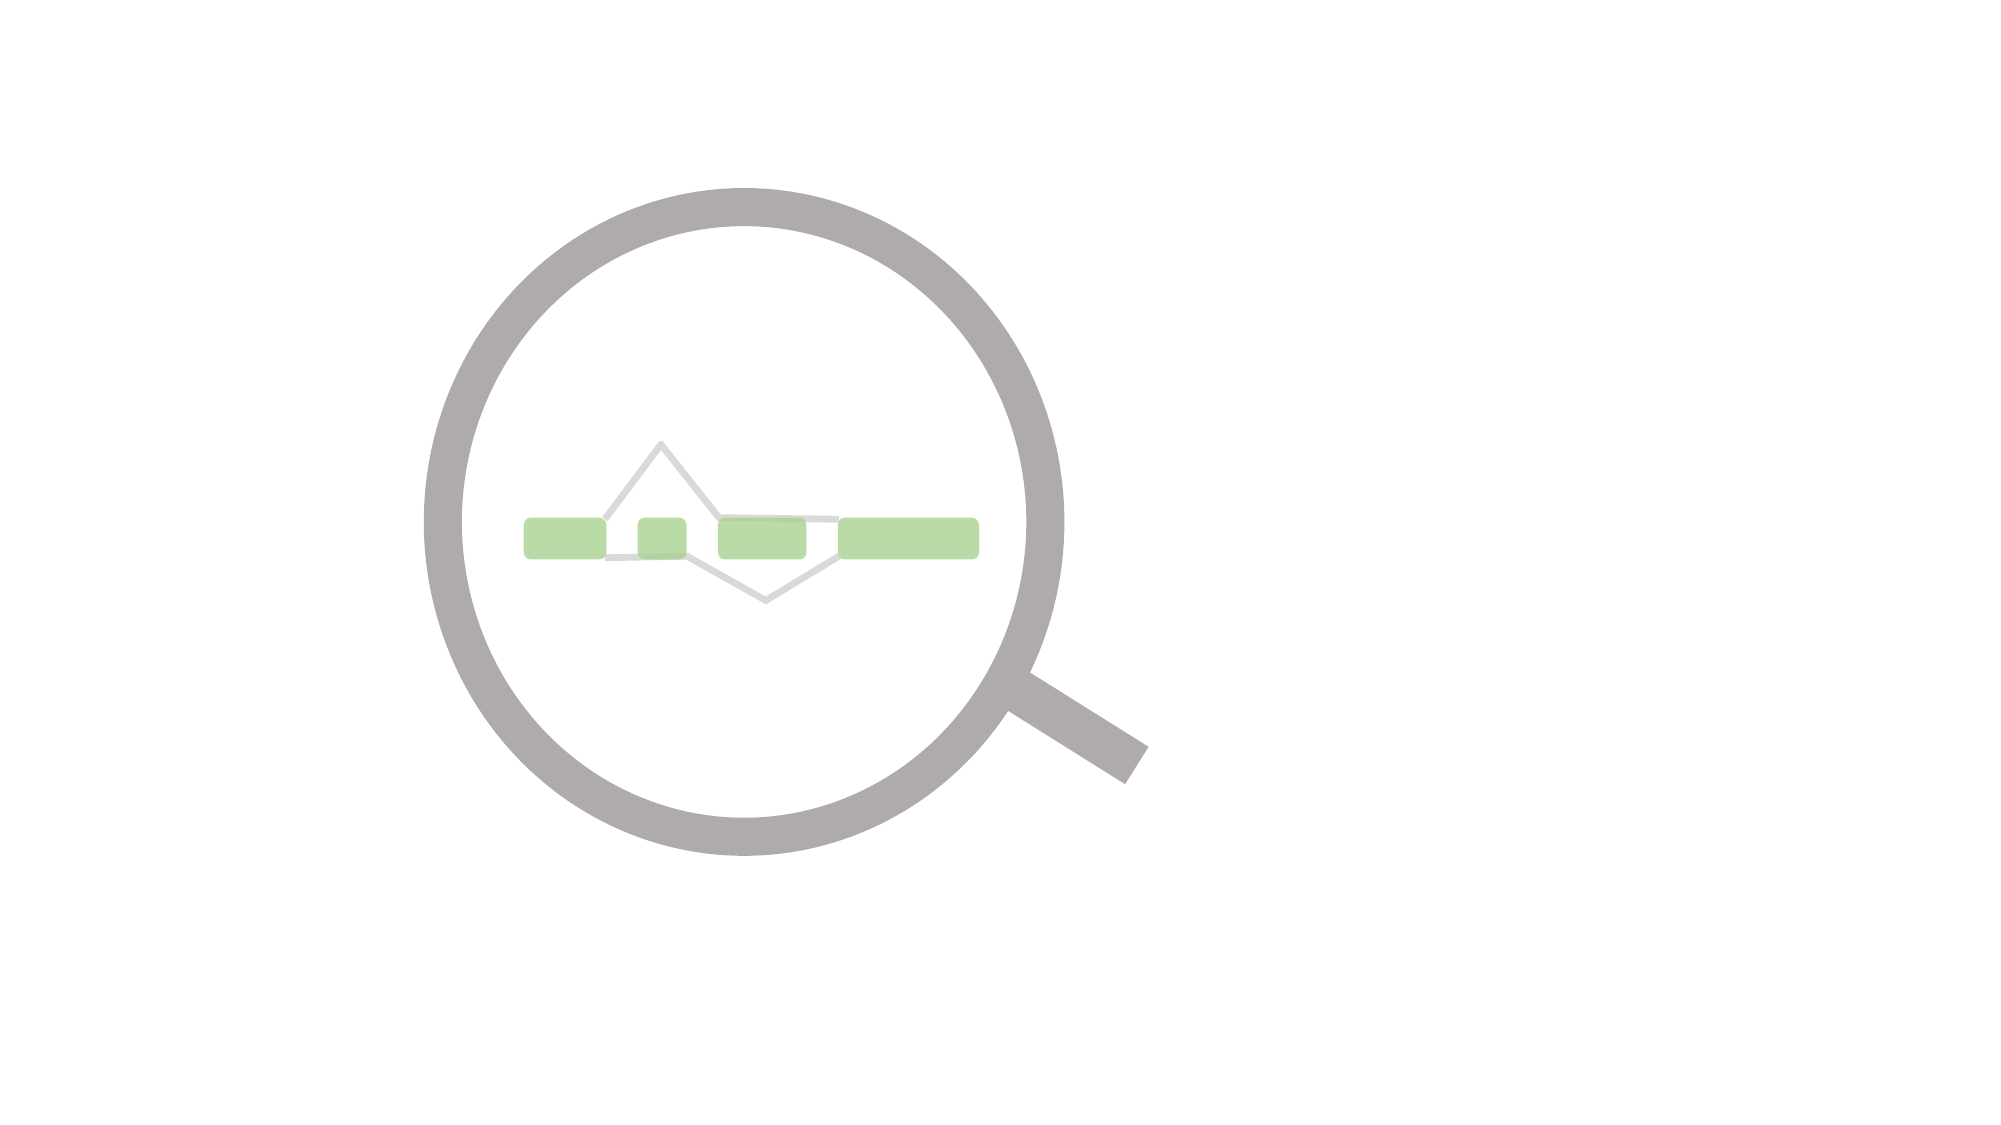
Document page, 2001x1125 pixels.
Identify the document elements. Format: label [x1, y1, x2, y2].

text_box [423, 187, 1151, 856]
